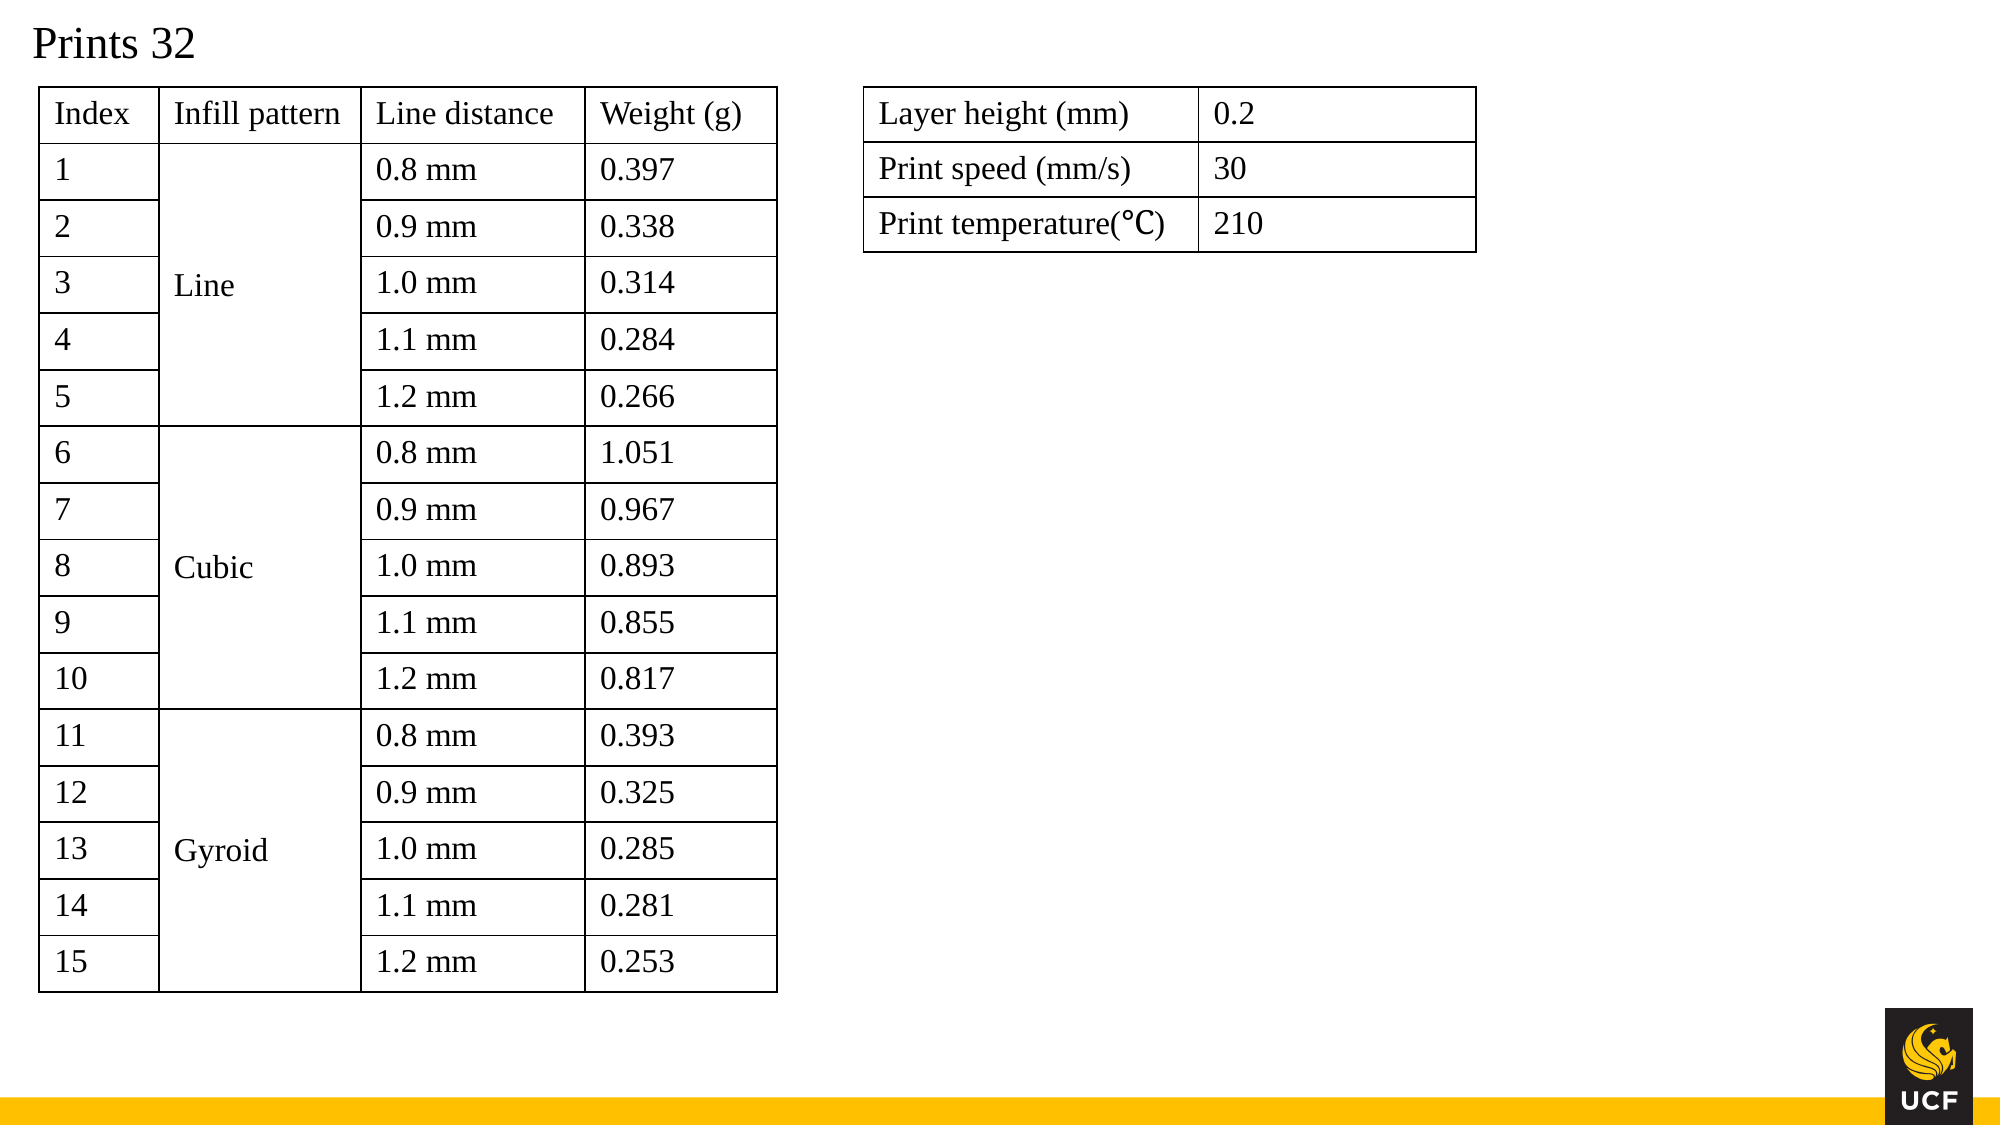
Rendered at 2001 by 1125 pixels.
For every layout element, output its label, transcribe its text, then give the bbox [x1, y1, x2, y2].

table_cell 0.893 [586, 540, 776, 595]
table_cell 0.817 [586, 654, 776, 708]
table_cell 0.325 [586, 767, 776, 821]
table_cell 0.266 [586, 371, 776, 425]
table_cell 6 [40, 427, 158, 482]
table_cell 30 [1199, 143, 1475, 196]
table_cell 0.285 [586, 823, 776, 878]
table_cell Print speed (mm/s) [864, 143, 1198, 196]
table_header 0.2 [1199, 88, 1475, 141]
table_header Infill pattern [160, 88, 360, 143]
table_cell Print temperature(℃) [864, 198, 1198, 251]
table_cell 0.8 mm [362, 427, 584, 482]
table_cell 11 [40, 710, 158, 765]
table_cell 0.8 mm [362, 710, 584, 765]
table_cell 0.967 [586, 484, 776, 539]
table_cell Line [160, 144, 360, 425]
table_cell 1.0 mm [362, 540, 584, 595]
table_cell 2 [40, 201, 158, 256]
table_header Weight (g) [586, 88, 776, 143]
table_cell Cubic [160, 427, 360, 708]
table_cell 0.338 [586, 201, 776, 256]
table_cell 0.397 [586, 144, 776, 199]
table_cell 0.8 mm [362, 144, 584, 199]
table_cell 1.1 mm [362, 597, 584, 652]
table_cell 0.393 [586, 710, 776, 765]
table_header Line distance [362, 88, 584, 143]
table_cell 1.2 mm [362, 371, 584, 425]
table_cell 1.2 mm [362, 936, 584, 991]
table_cell 1.051 [586, 427, 776, 482]
table_cell 1.0 mm [362, 257, 584, 312]
table_cell 1.0 mm [362, 823, 584, 878]
table_cell 0.281 [586, 880, 776, 935]
table_cell 0.9 mm [362, 201, 584, 256]
table_cell Gyroid [160, 710, 360, 991]
table_header Layer height (mm) [864, 88, 1198, 141]
table_cell 10 [40, 654, 158, 708]
table_cell 8 [40, 540, 158, 595]
table_cell 5 [40, 371, 158, 425]
table_cell 14 [40, 880, 158, 935]
table_cell 1.1 mm [362, 880, 584, 935]
table_header Index [40, 88, 158, 143]
table_cell 0.855 [586, 597, 776, 652]
table_cell 0.253 [586, 936, 776, 991]
picture [1885, 1008, 1973, 1125]
table_cell 13 [40, 823, 158, 878]
title Prints 32 [17, 0, 2000, 87]
table_cell 7 [40, 484, 158, 539]
table_cell 0.9 mm [362, 767, 584, 821]
table_cell 15 [40, 936, 158, 991]
table_cell 3 [40, 257, 158, 312]
table_cell 210 [1199, 198, 1475, 251]
table_cell 4 [40, 314, 158, 369]
table_cell 0.314 [586, 257, 776, 312]
table_cell 1.2 mm [362, 654, 584, 708]
table_cell 9 [40, 597, 158, 652]
table_cell 1.1 mm [362, 314, 584, 369]
table_cell 0.9 mm [362, 484, 584, 539]
table_cell 12 [40, 767, 158, 821]
table_cell 0.284 [586, 314, 776, 369]
table_cell 1 [40, 144, 158, 199]
